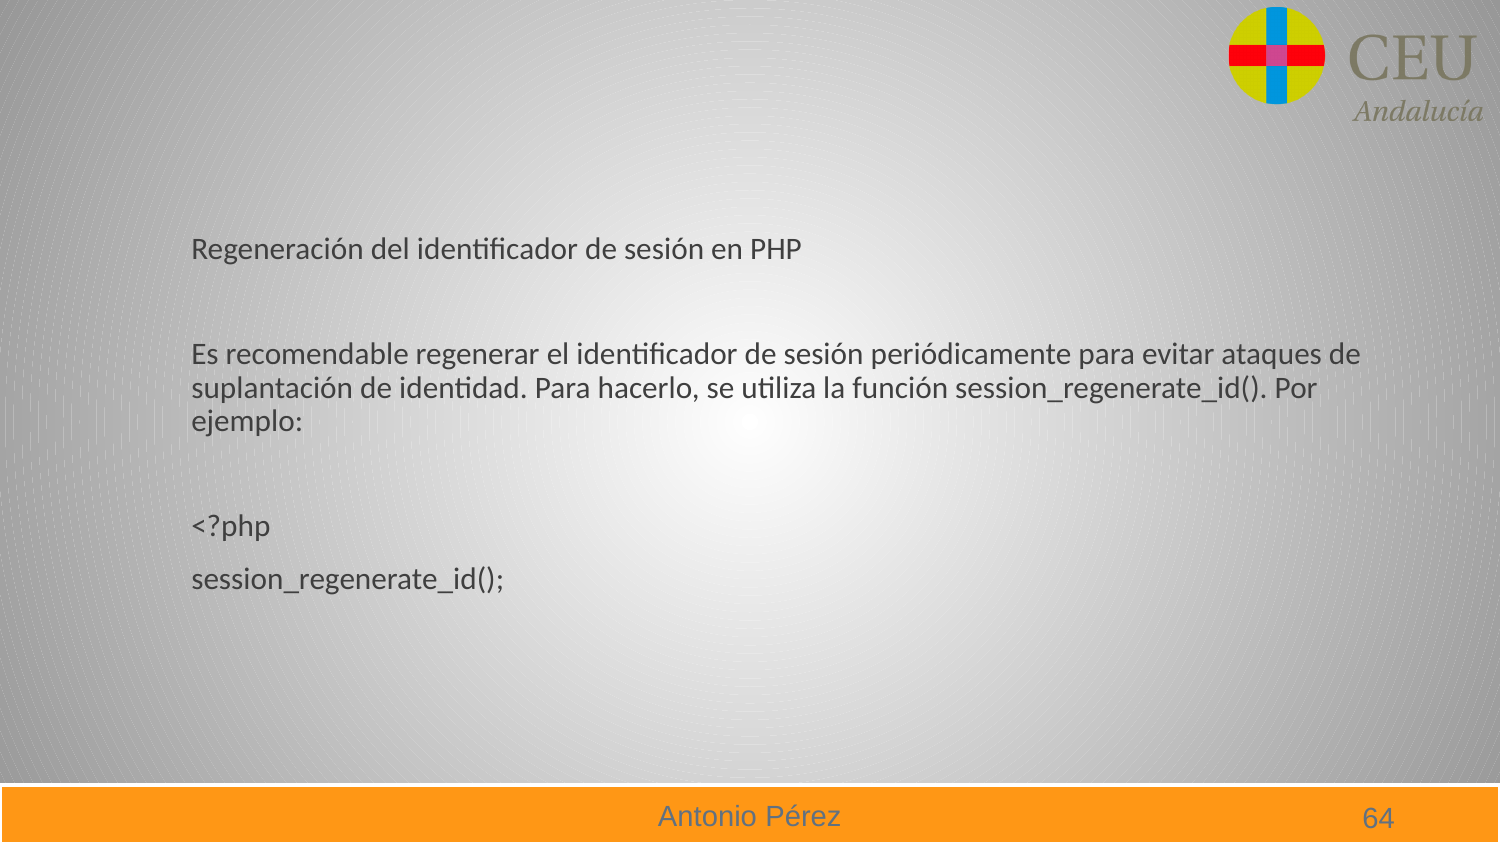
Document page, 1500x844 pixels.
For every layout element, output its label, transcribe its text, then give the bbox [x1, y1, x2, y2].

list Regeneración del identificador de sesión en PHP Es recomendable regenerar el identificador de sesión periódicamente para evitar ataques de suplantación de identidad. Para hacerlo, se utiliza la función session_regenerate_id(). Por ejemplo: <?php session_regenerate_id(); [135, 227, 1373, 723]
picture [1216, 0, 1500, 137]
